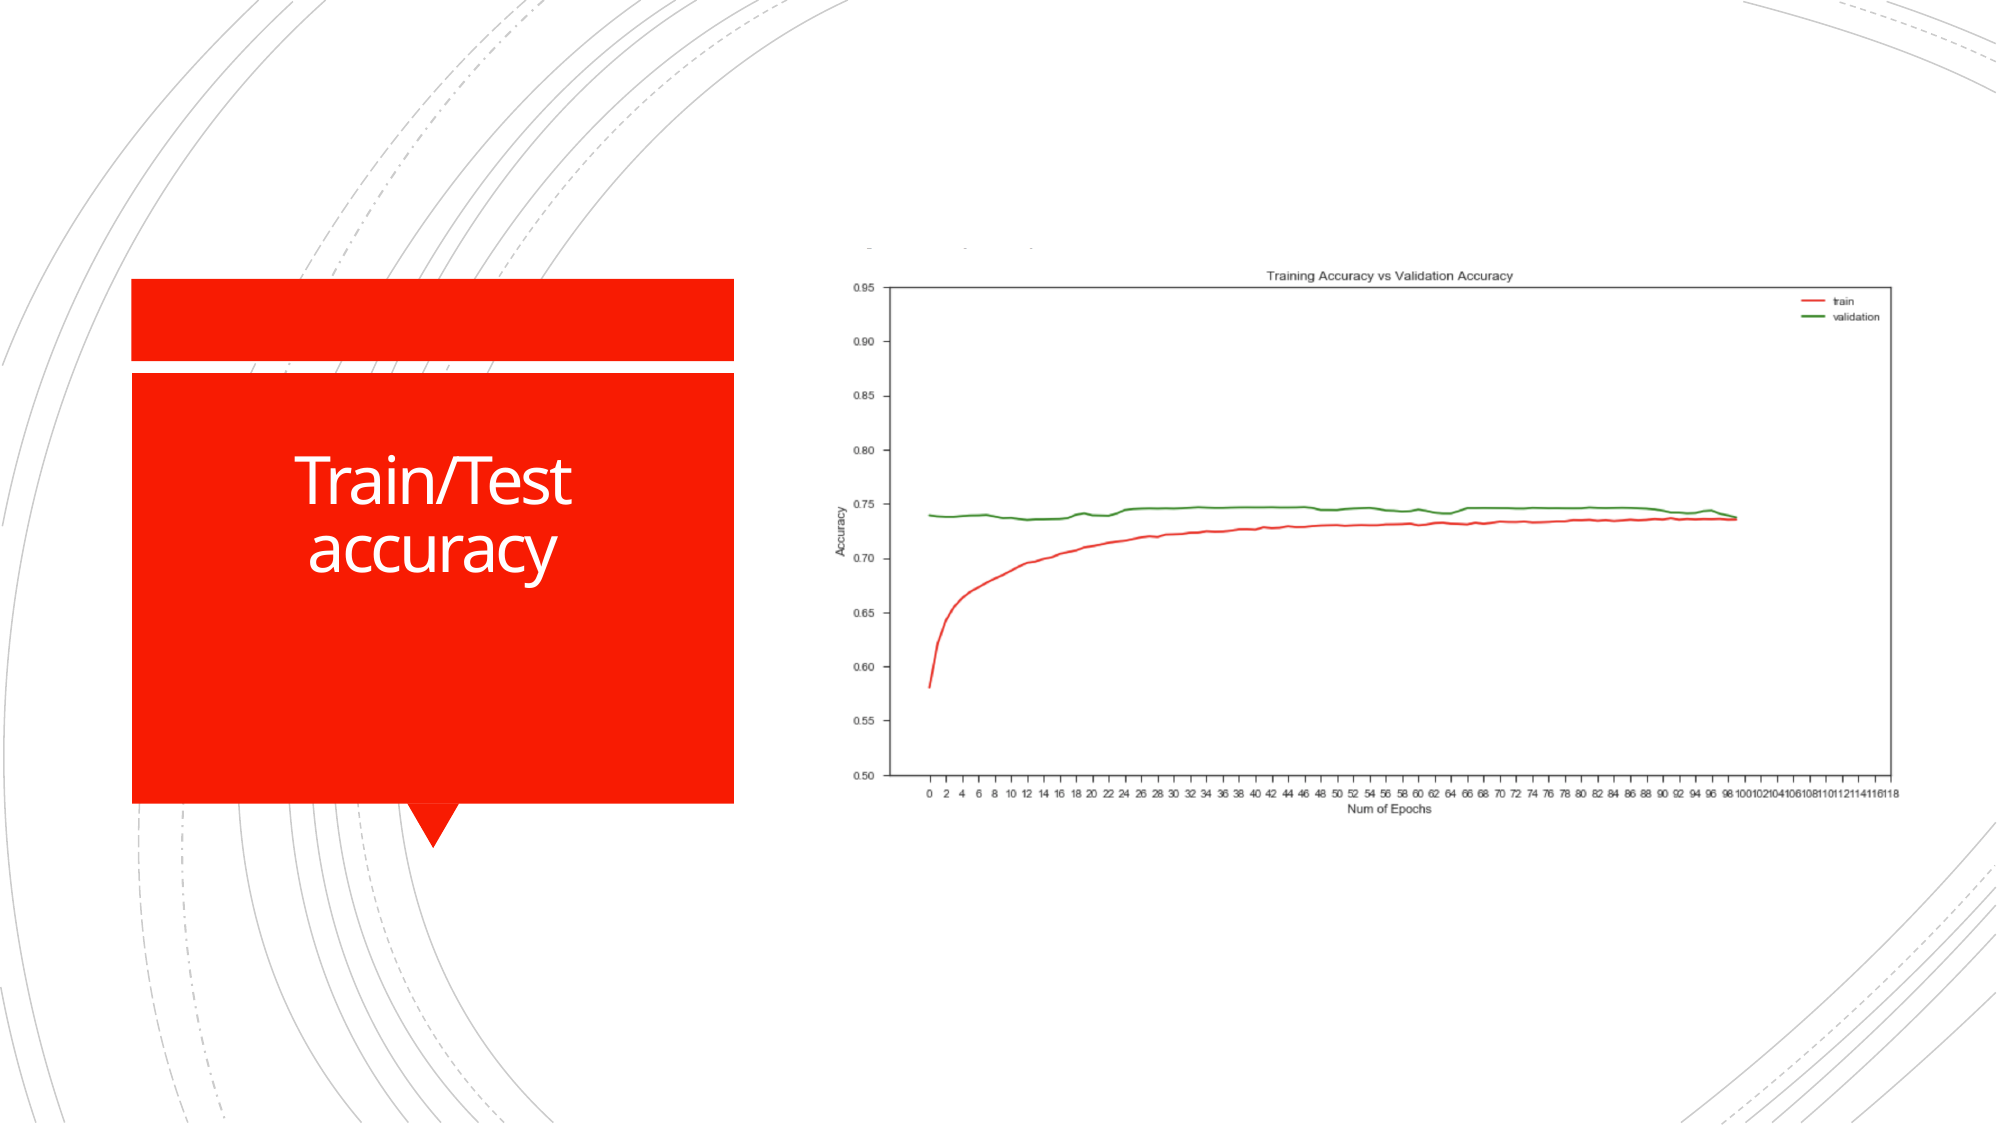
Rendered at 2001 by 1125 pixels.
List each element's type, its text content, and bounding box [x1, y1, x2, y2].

title Train/Test accuracy [145, 385, 721, 587]
picture [826, 248, 1948, 828]
